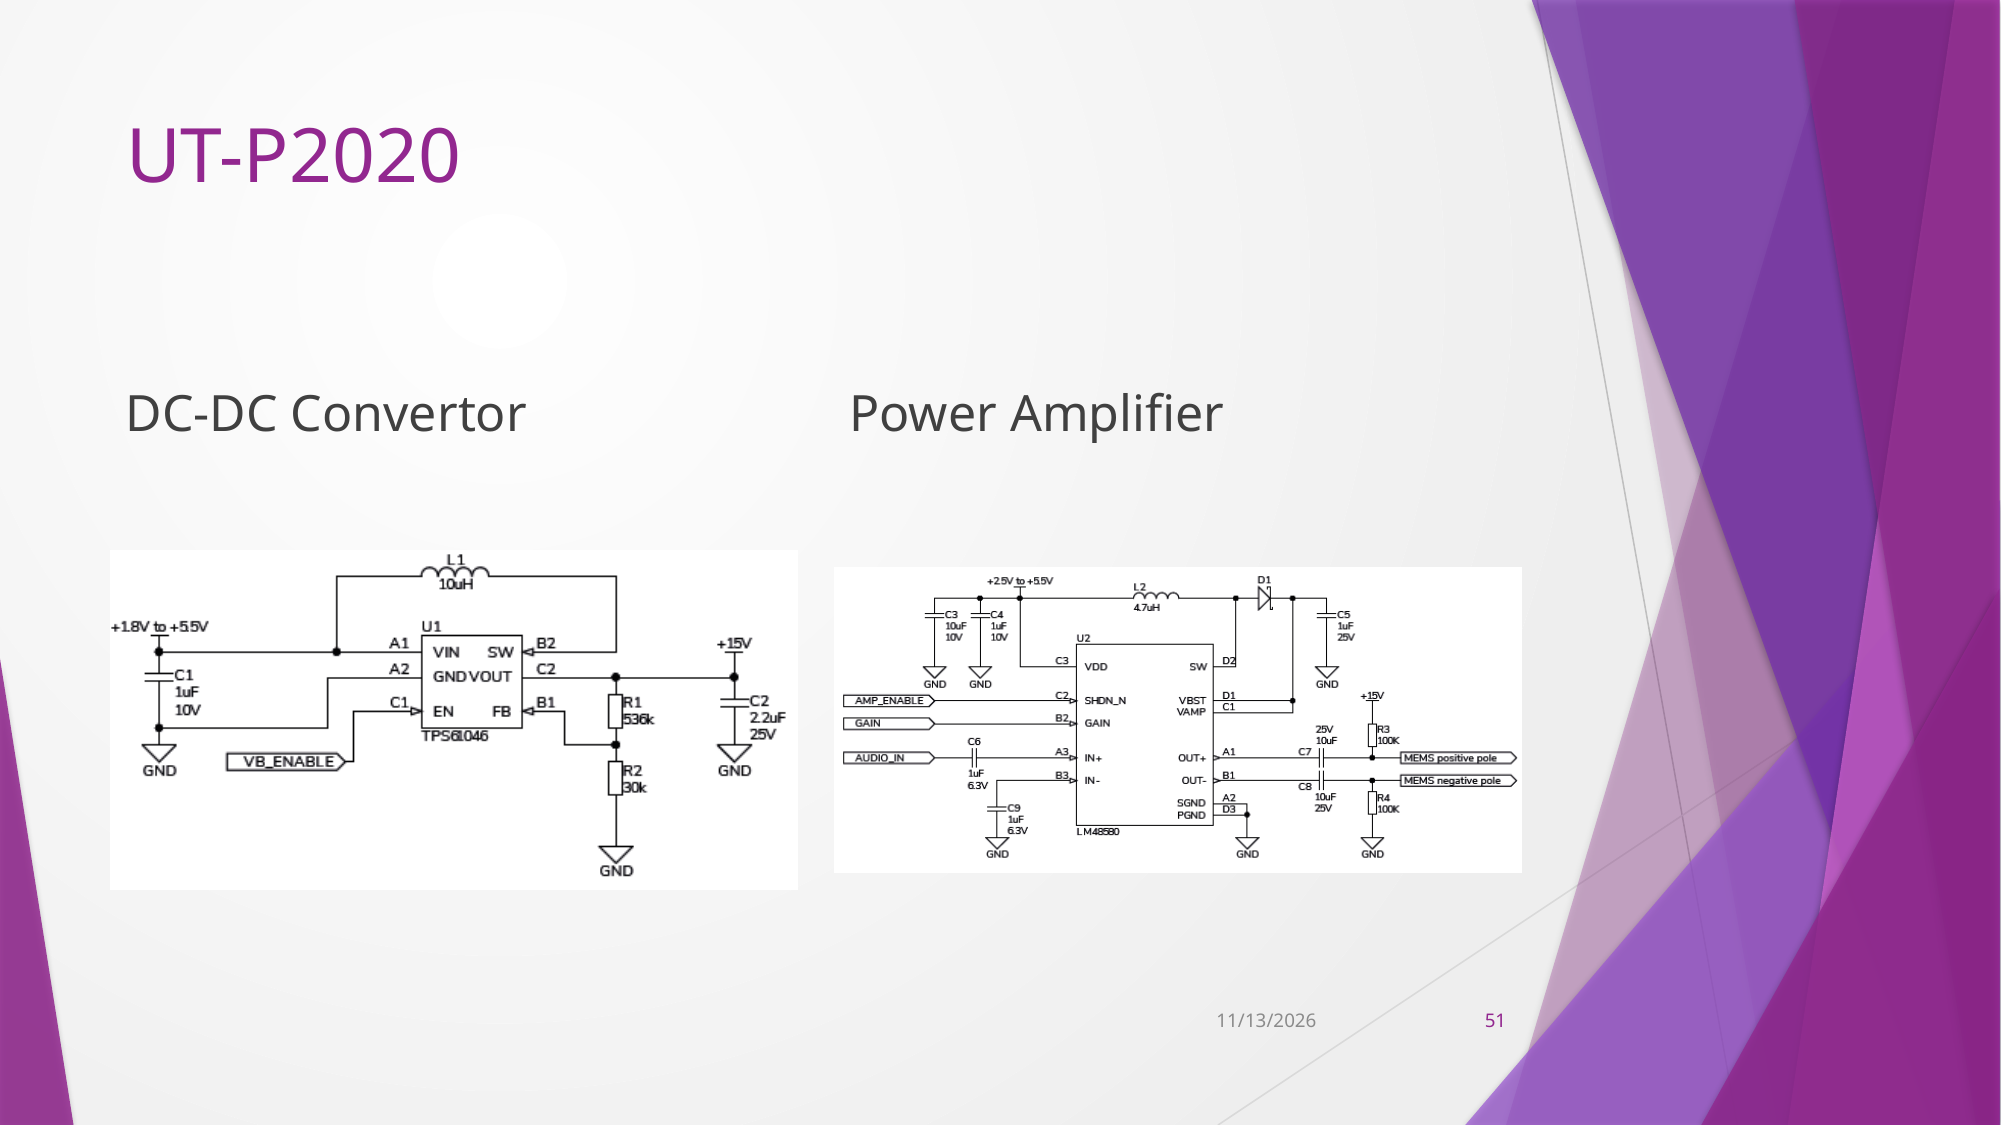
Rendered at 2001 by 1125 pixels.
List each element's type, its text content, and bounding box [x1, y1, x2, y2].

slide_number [1181, 991, 1332, 1051]
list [110, 549, 798, 891]
slide_number 51 [1409, 991, 1522, 1051]
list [834, 567, 1522, 873]
list Power Amplifier [834, 354, 1522, 449]
list DC-DC Convertor [110, 354, 798, 449]
title UT-P2020 [111, 99, 1522, 317]
